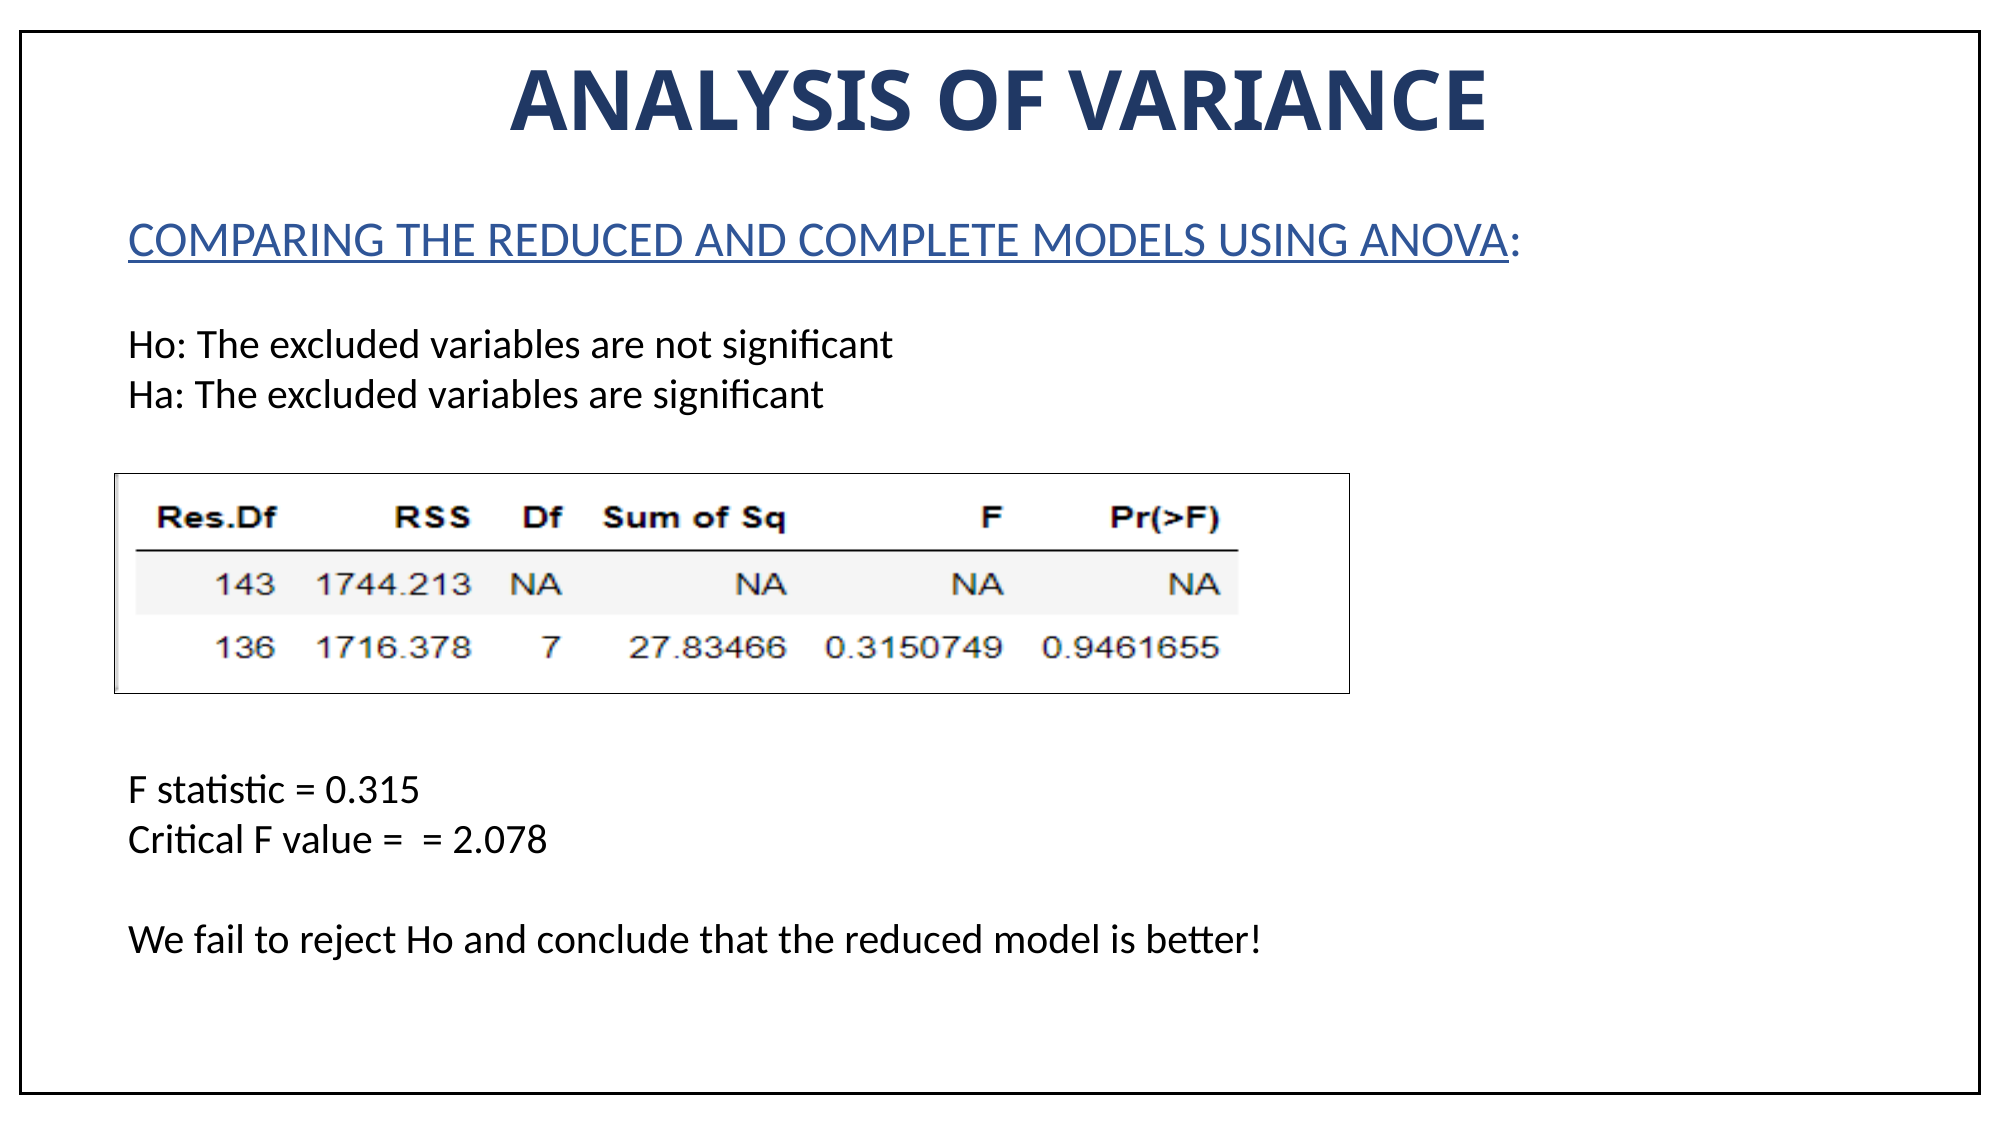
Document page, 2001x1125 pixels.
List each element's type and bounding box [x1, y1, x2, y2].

picture [114, 473, 1350, 694]
text_box [19, 31, 1981, 1094]
